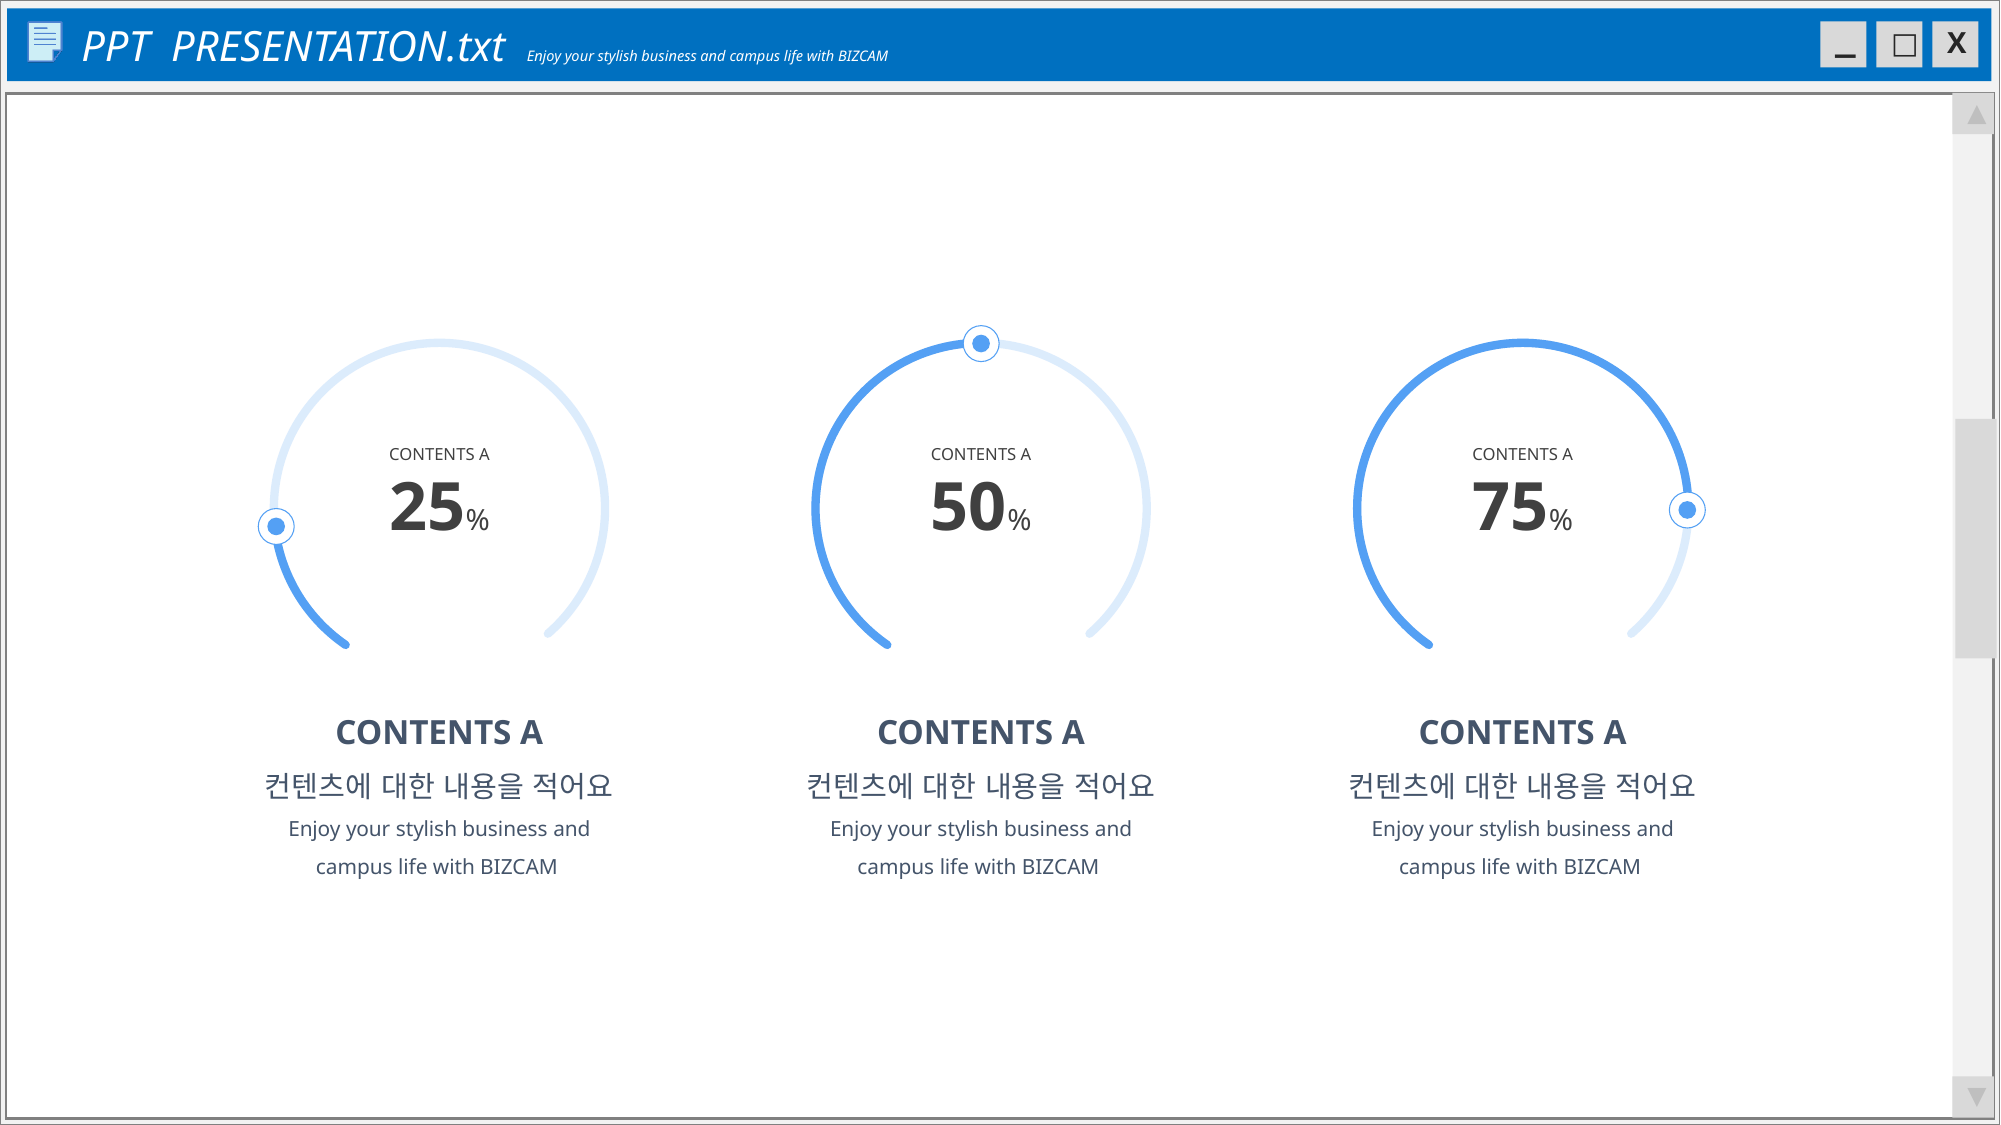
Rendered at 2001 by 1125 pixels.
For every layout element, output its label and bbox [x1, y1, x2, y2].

text_box [258, 508, 295, 545]
text_box [0, 0, 2000, 1125]
text_box [1669, 492, 1706, 528]
text_box [963, 325, 1000, 362]
